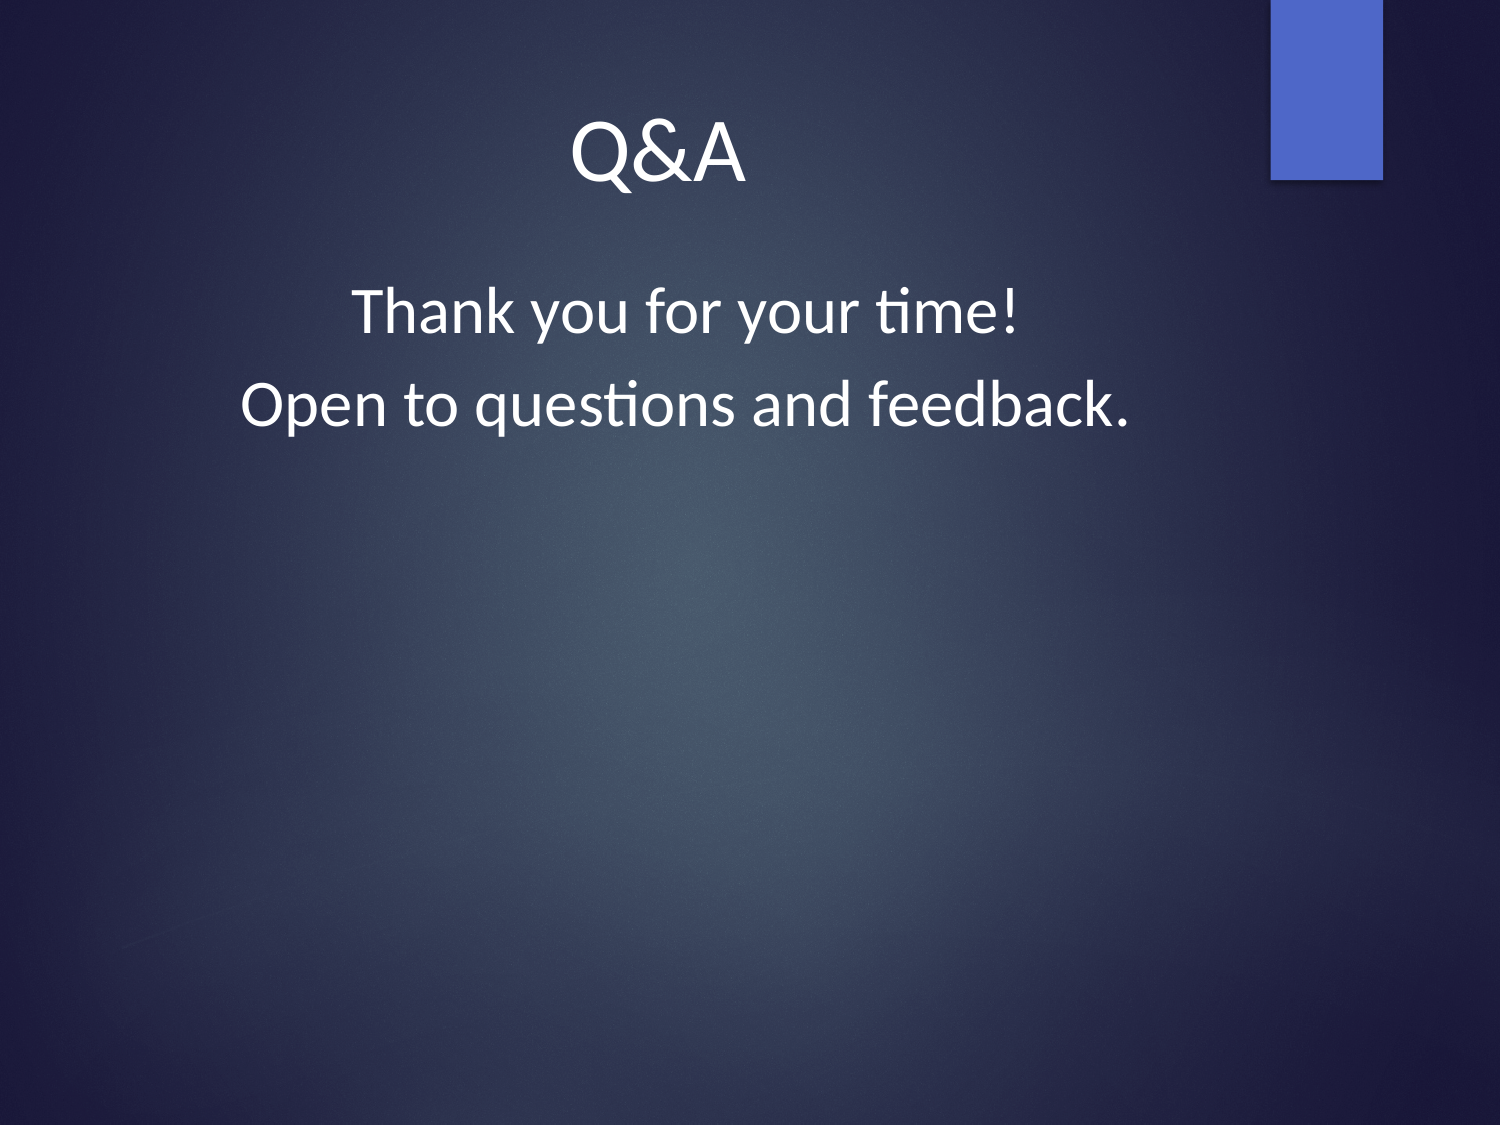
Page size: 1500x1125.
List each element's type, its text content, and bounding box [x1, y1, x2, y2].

title Q&A [79, 29, 1237, 260]
list Thank you for your time! Open to questions and feedback. [135, 259, 1237, 948]
